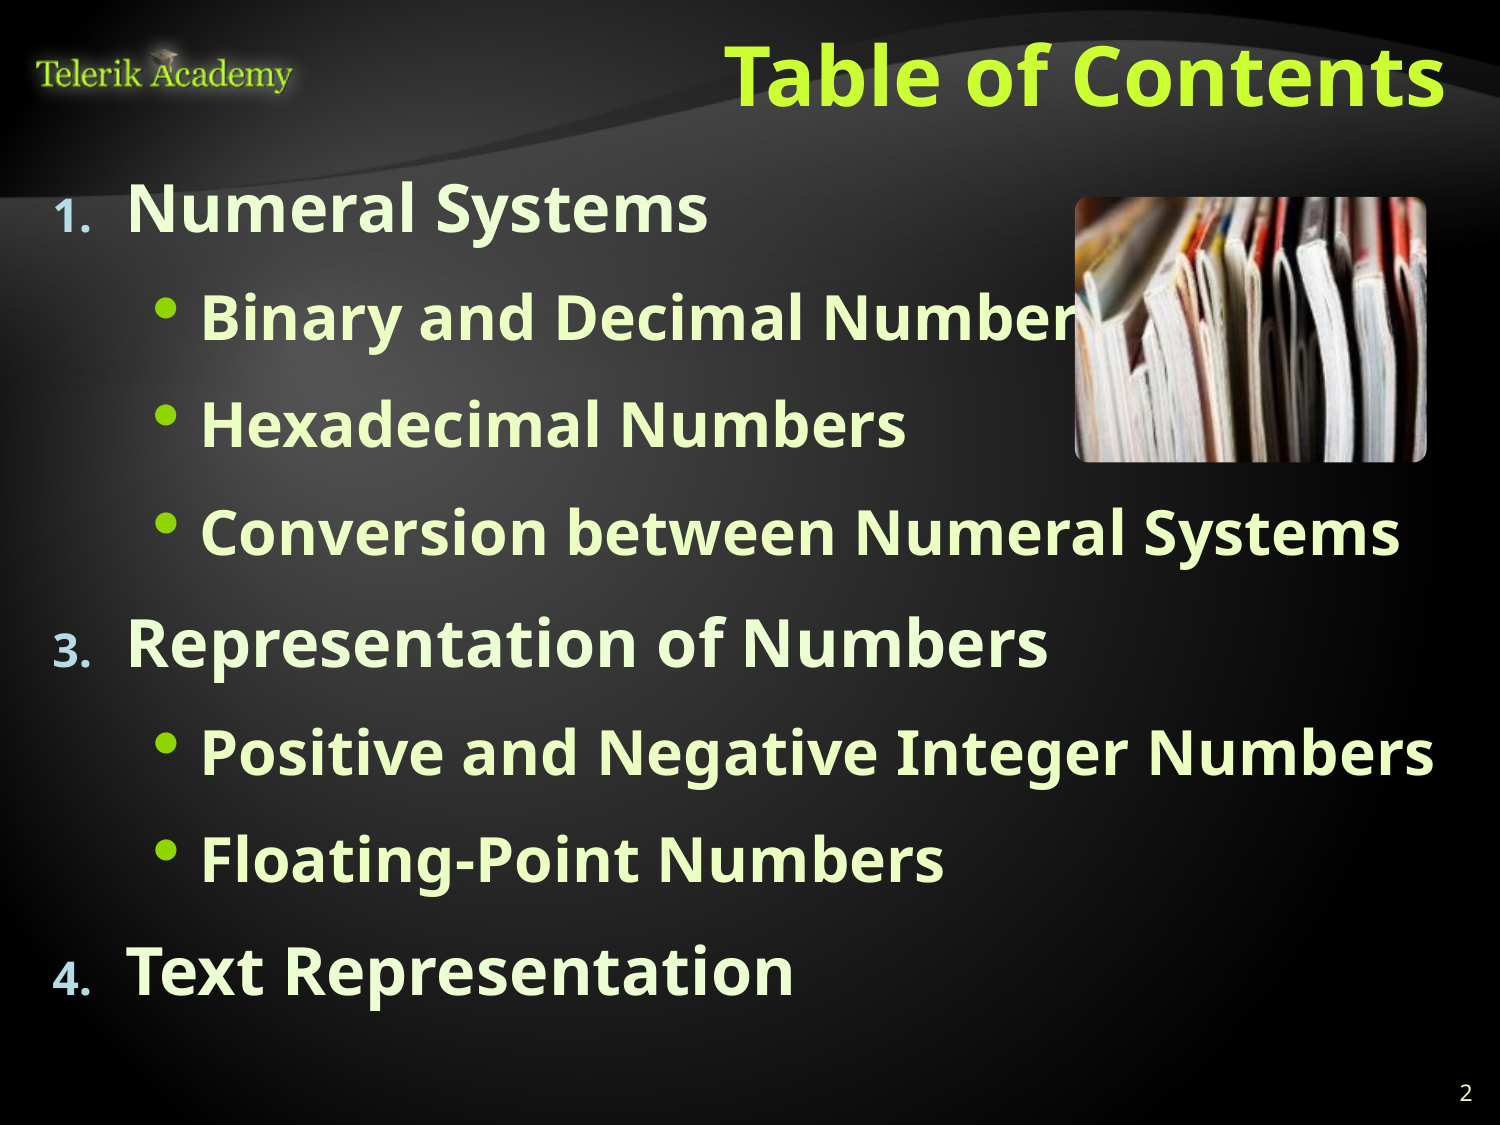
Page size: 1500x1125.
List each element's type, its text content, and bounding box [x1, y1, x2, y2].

list Numeral Systems Binary and Decimal Numbers Hexadecimal Numbers Conversion between Numeral Systems Representation of Numbers Positive and Negative Integer Numbers Floating-Point Numbers Text Representation [37, 149, 1463, 1100]
slide_number 2 [1412, 1074, 1488, 1113]
title Table of Contents [300, 12, 1463, 149]
picture [0, 0, 1500, 1125]
